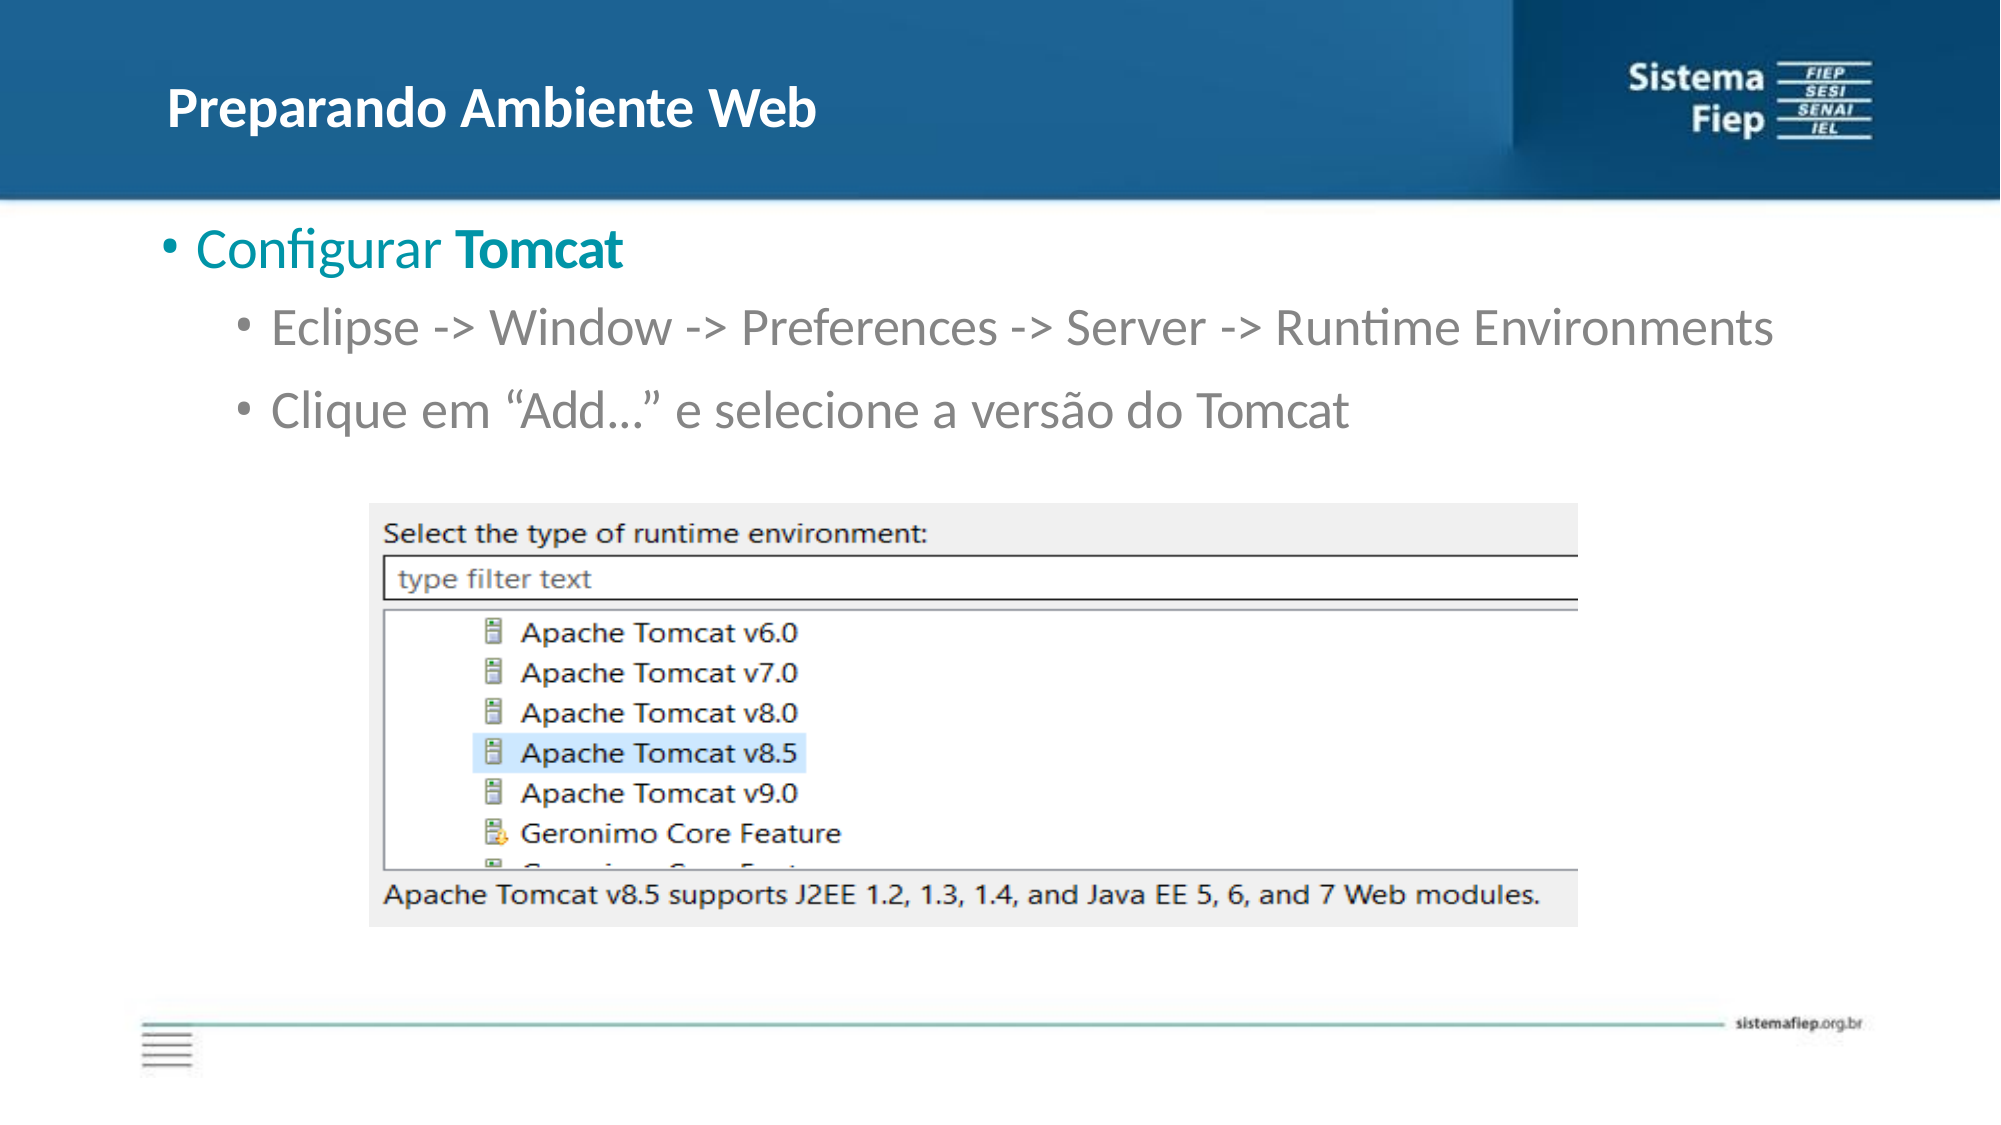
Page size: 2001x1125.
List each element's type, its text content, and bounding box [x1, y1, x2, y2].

text_box Configurar Tomcat Eclipse -> Window -> Preferences -> Server -> Runtime Environments Clique em “Add...” e selecione a versão do Tomcat [157, 197, 1784, 440]
picture [0, 0, 2000, 1078]
title Preparando Ambiente Web [165, 66, 828, 197]
